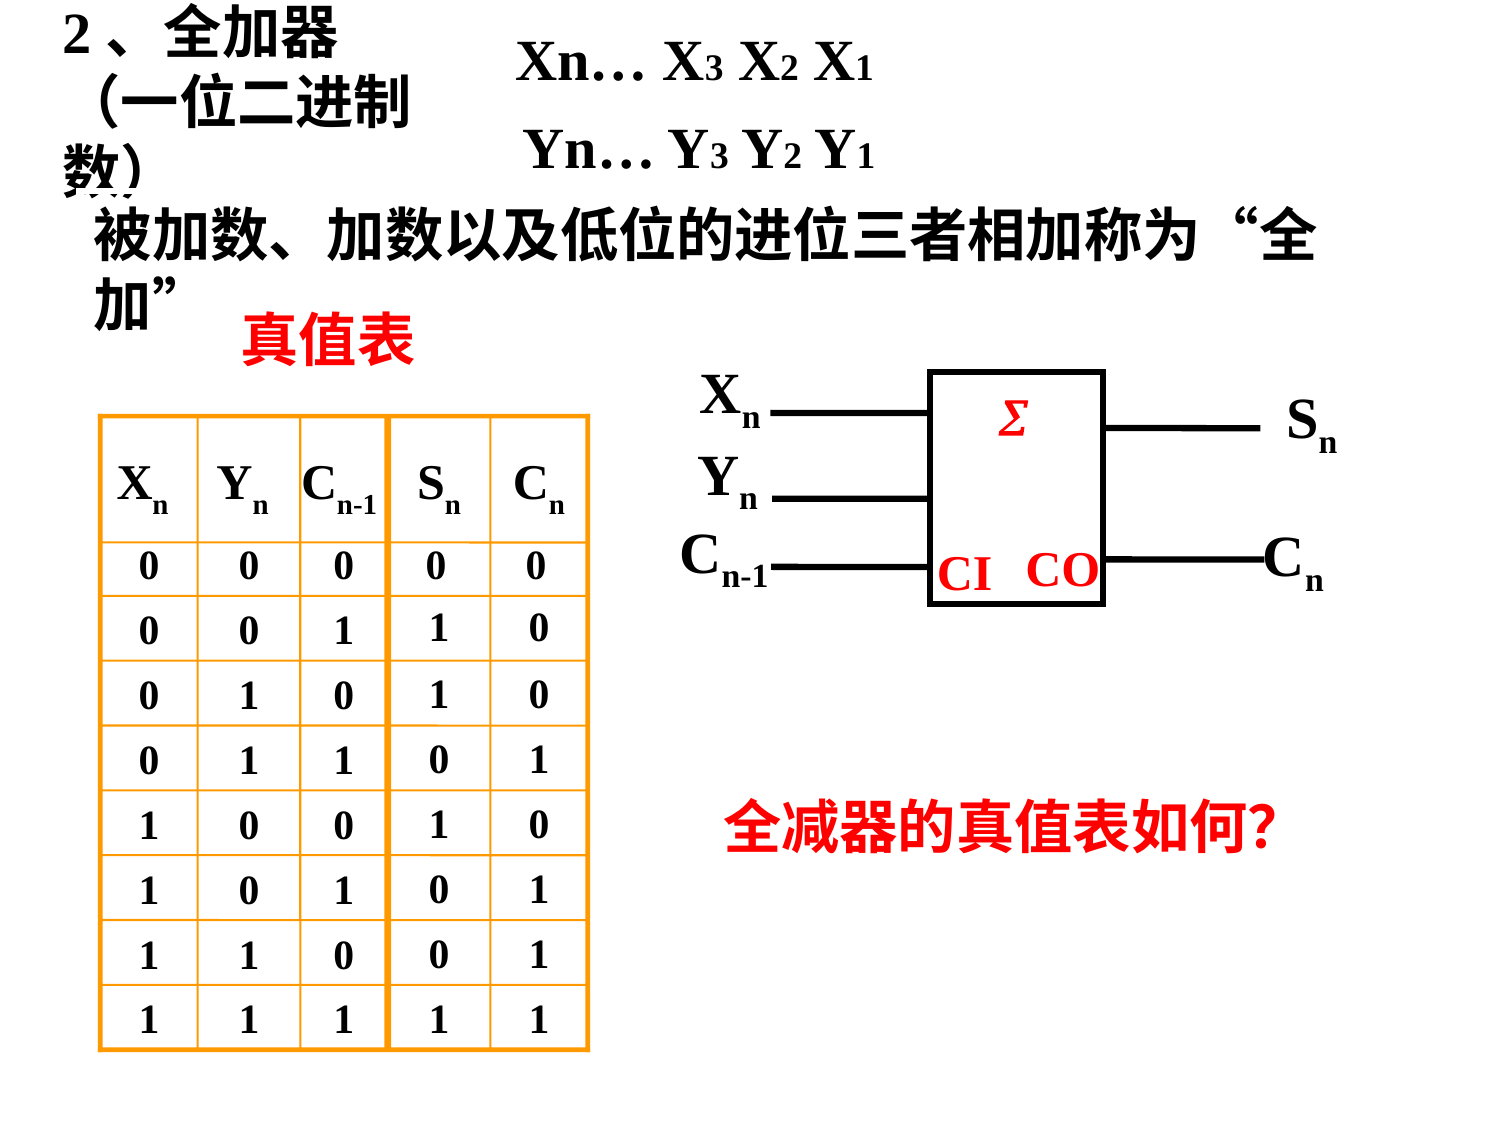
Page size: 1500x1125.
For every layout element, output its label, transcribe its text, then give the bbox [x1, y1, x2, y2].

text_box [100, 415, 588, 1050]
text_box 全减器的真值表如何？ [708, 782, 1374, 867]
text_box Xn… X3 X2 X1 [471, 14, 945, 99]
text_box Yn… Y3 Y2 Y1 [478, 102, 953, 188]
title 2、全加器 （一位二进制数） [47, 59, 491, 141]
text_box 被加数、加数以及低位的进位三者相加称为“全加” [79, 191, 1442, 346]
text_box 真值表 [226, 295, 514, 381]
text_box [660, 352, 1356, 609]
